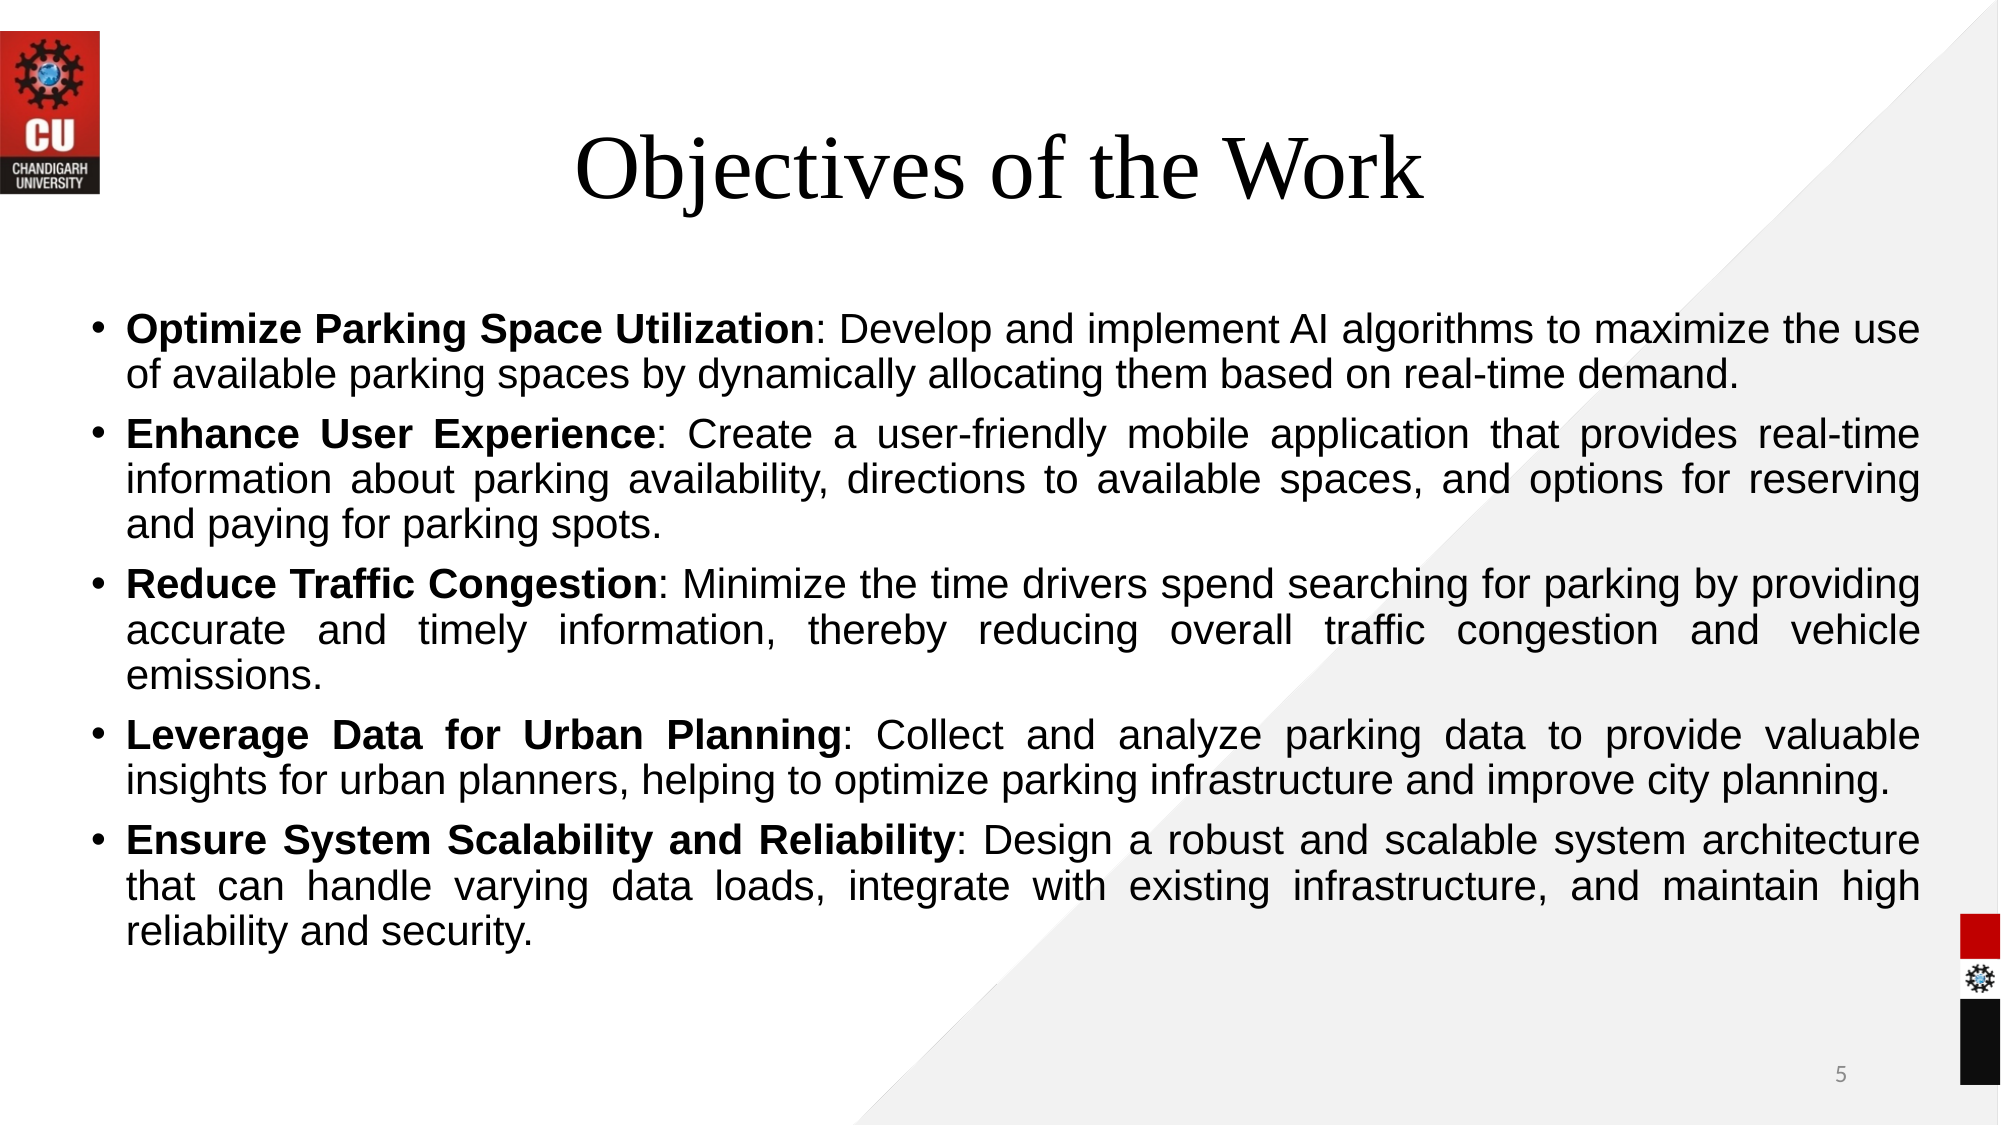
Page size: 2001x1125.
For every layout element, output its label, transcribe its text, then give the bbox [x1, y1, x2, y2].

title Objectives of the Work [137, 59, 1863, 278]
list Optimize Parking Space Utilization: Develop and implement AI algorithms to maximize the use of available parking spaces by dynamically allocating them based on real-time demand. Enhance User Experience: Create a user-friendly mobile application that provides real-time information about parking availability, directions to available spaces, and options for reserving and paying for parking spots. Reduce Traffic Congestion: Minimize the time drivers spend searching for parking by providing accurate and timely information, thereby reducing overall traffic congestion and vehicle emissions. Leverage Data for Urban Planning: Collect and analyze parking data to provide valuable insights for urban planners, helping to optimize parking infrastructure and improve city planning. Ensure System Scalability and Reliability: Design a robust and scalable system architecture that can handle varying data loads, integrate with existing infrastructure, and maintain high reliability and security. [76, 299, 1936, 1014]
picture [0, 0, 2001, 1125]
slide_number 5 [1412, 1042, 1863, 1103]
